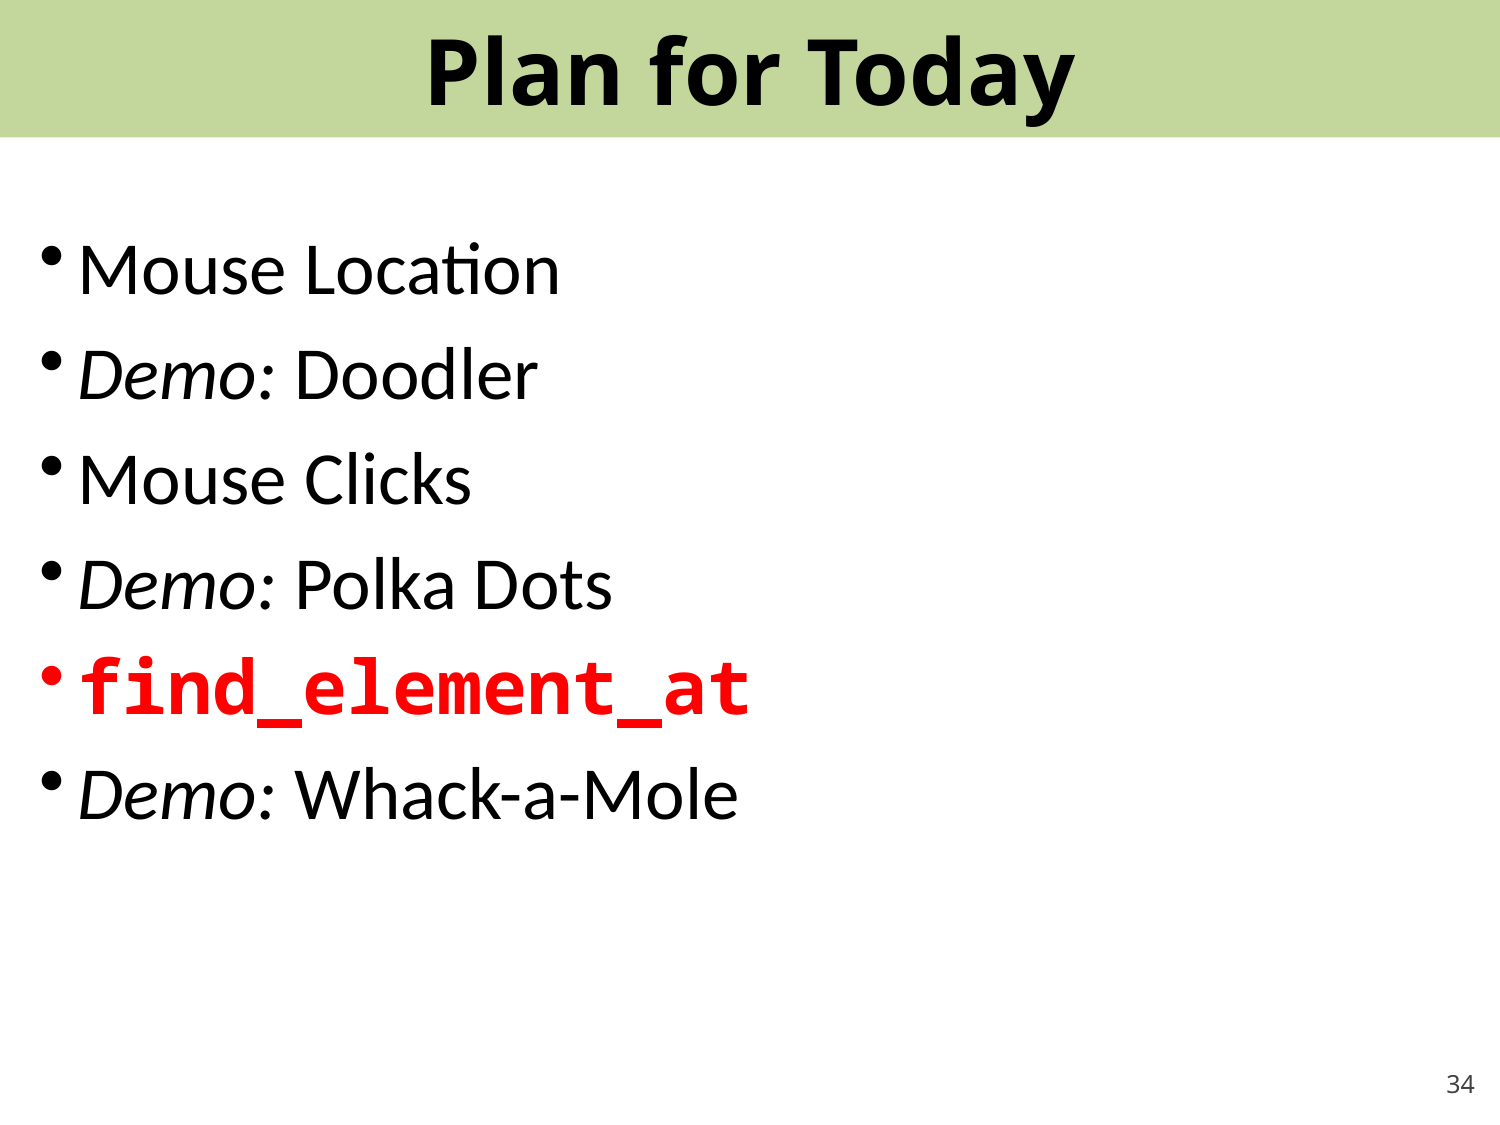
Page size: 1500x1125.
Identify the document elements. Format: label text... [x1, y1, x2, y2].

list Mouse Location Demo: Doodler Mouse Clicks Demo: Polka Dots find_element_at Demo: Whack-a-Mole [24, 212, 1475, 1063]
title Plan for Today [75, 0, 1425, 138]
